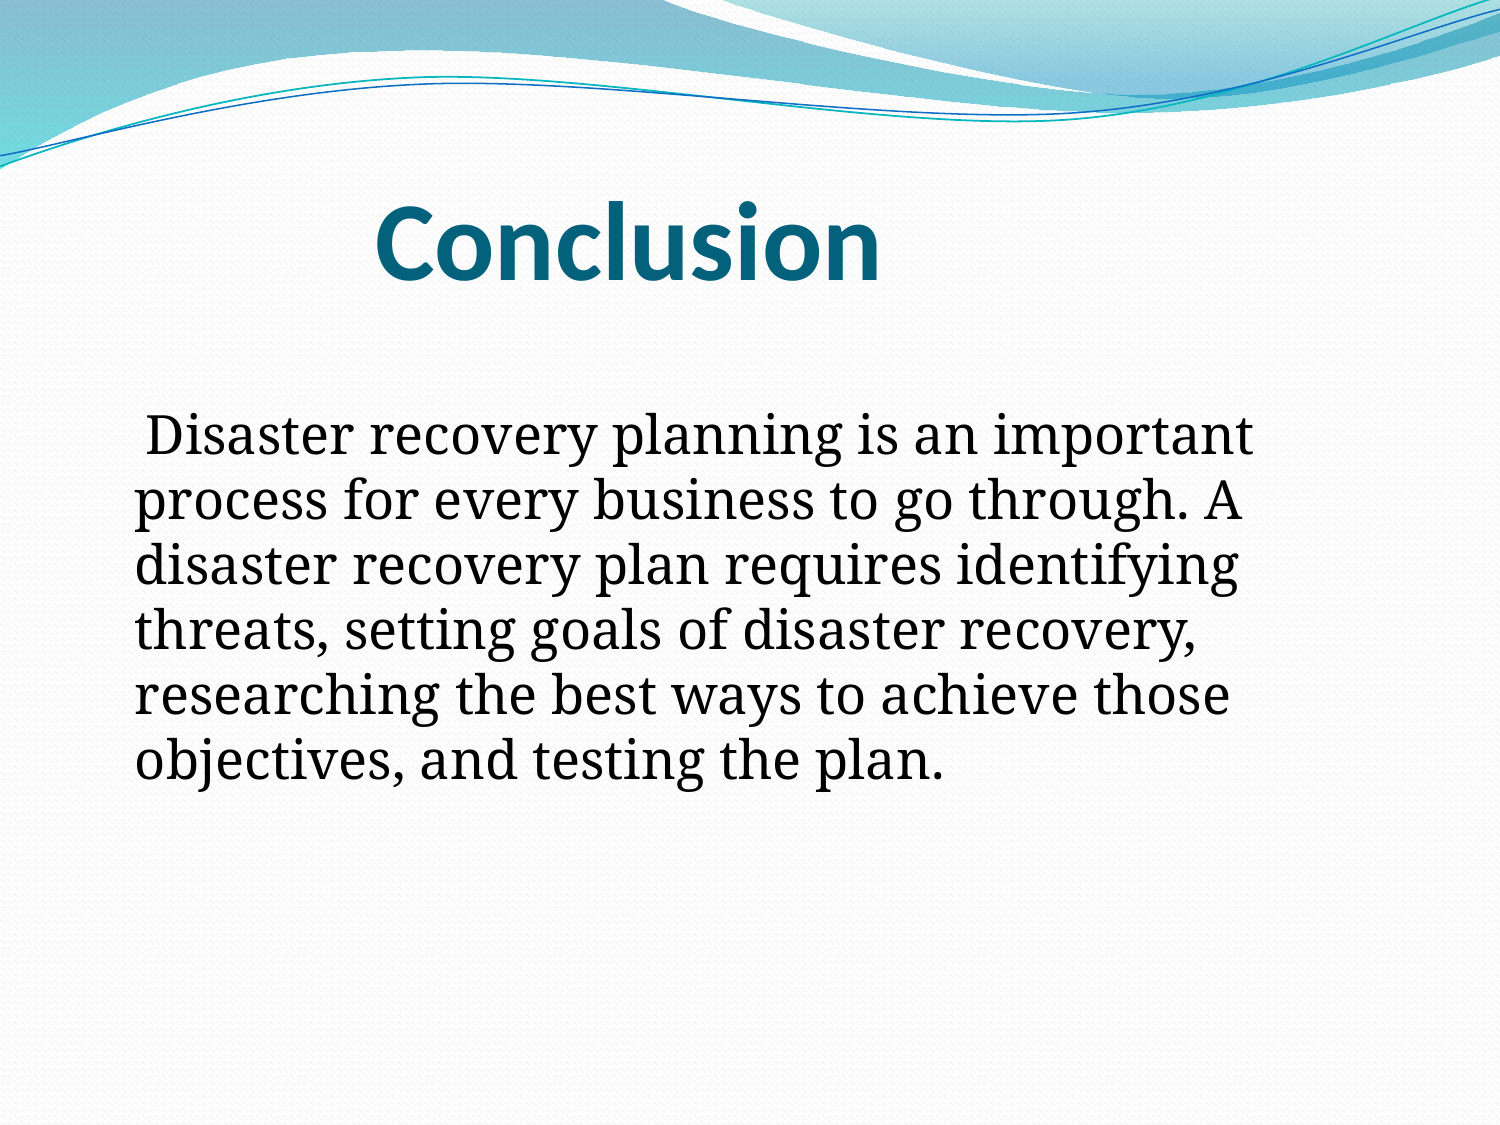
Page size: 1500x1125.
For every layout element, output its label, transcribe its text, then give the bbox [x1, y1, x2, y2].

title Conclusion [75, 115, 1425, 303]
list Disaster recovery planning is an important process for every business to go through. A disaster recovery plan requires identifying threats, setting goals of disaster recovery, researching the best ways to achieve those objectives, and testing the plan. [75, 317, 1425, 1038]
